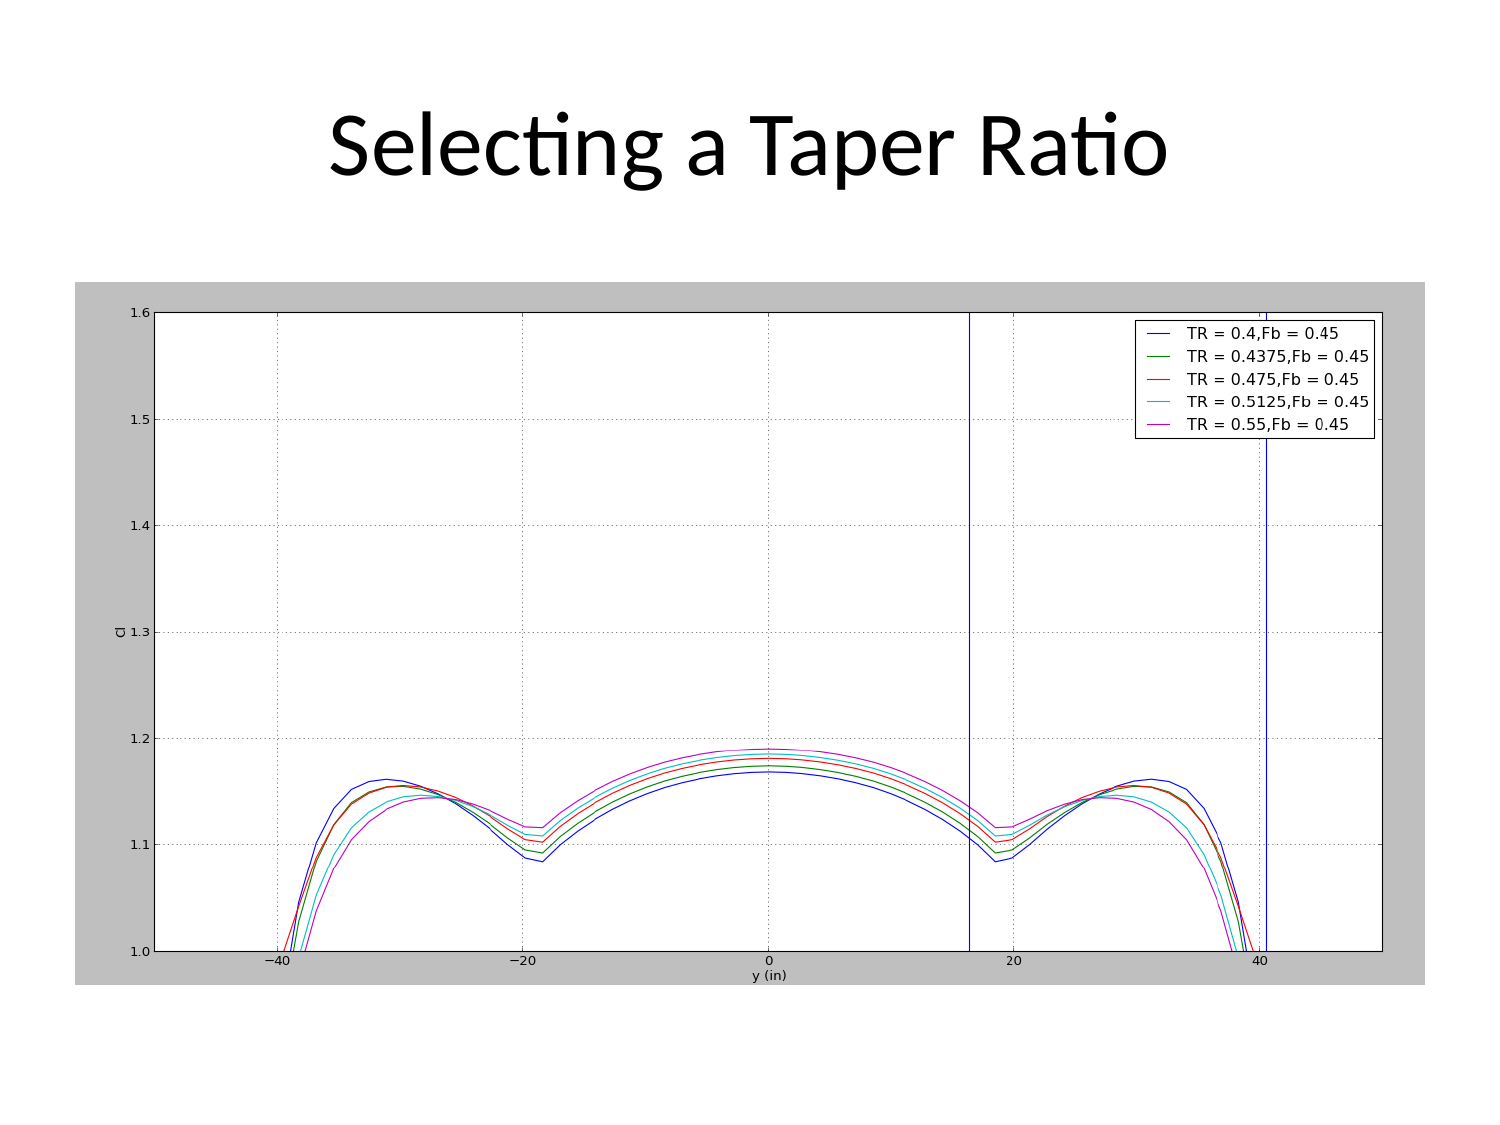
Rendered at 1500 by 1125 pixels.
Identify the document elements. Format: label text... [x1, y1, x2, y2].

title Selecting a Taper Ratio [75, 45, 1425, 233]
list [74, 282, 1426, 986]
